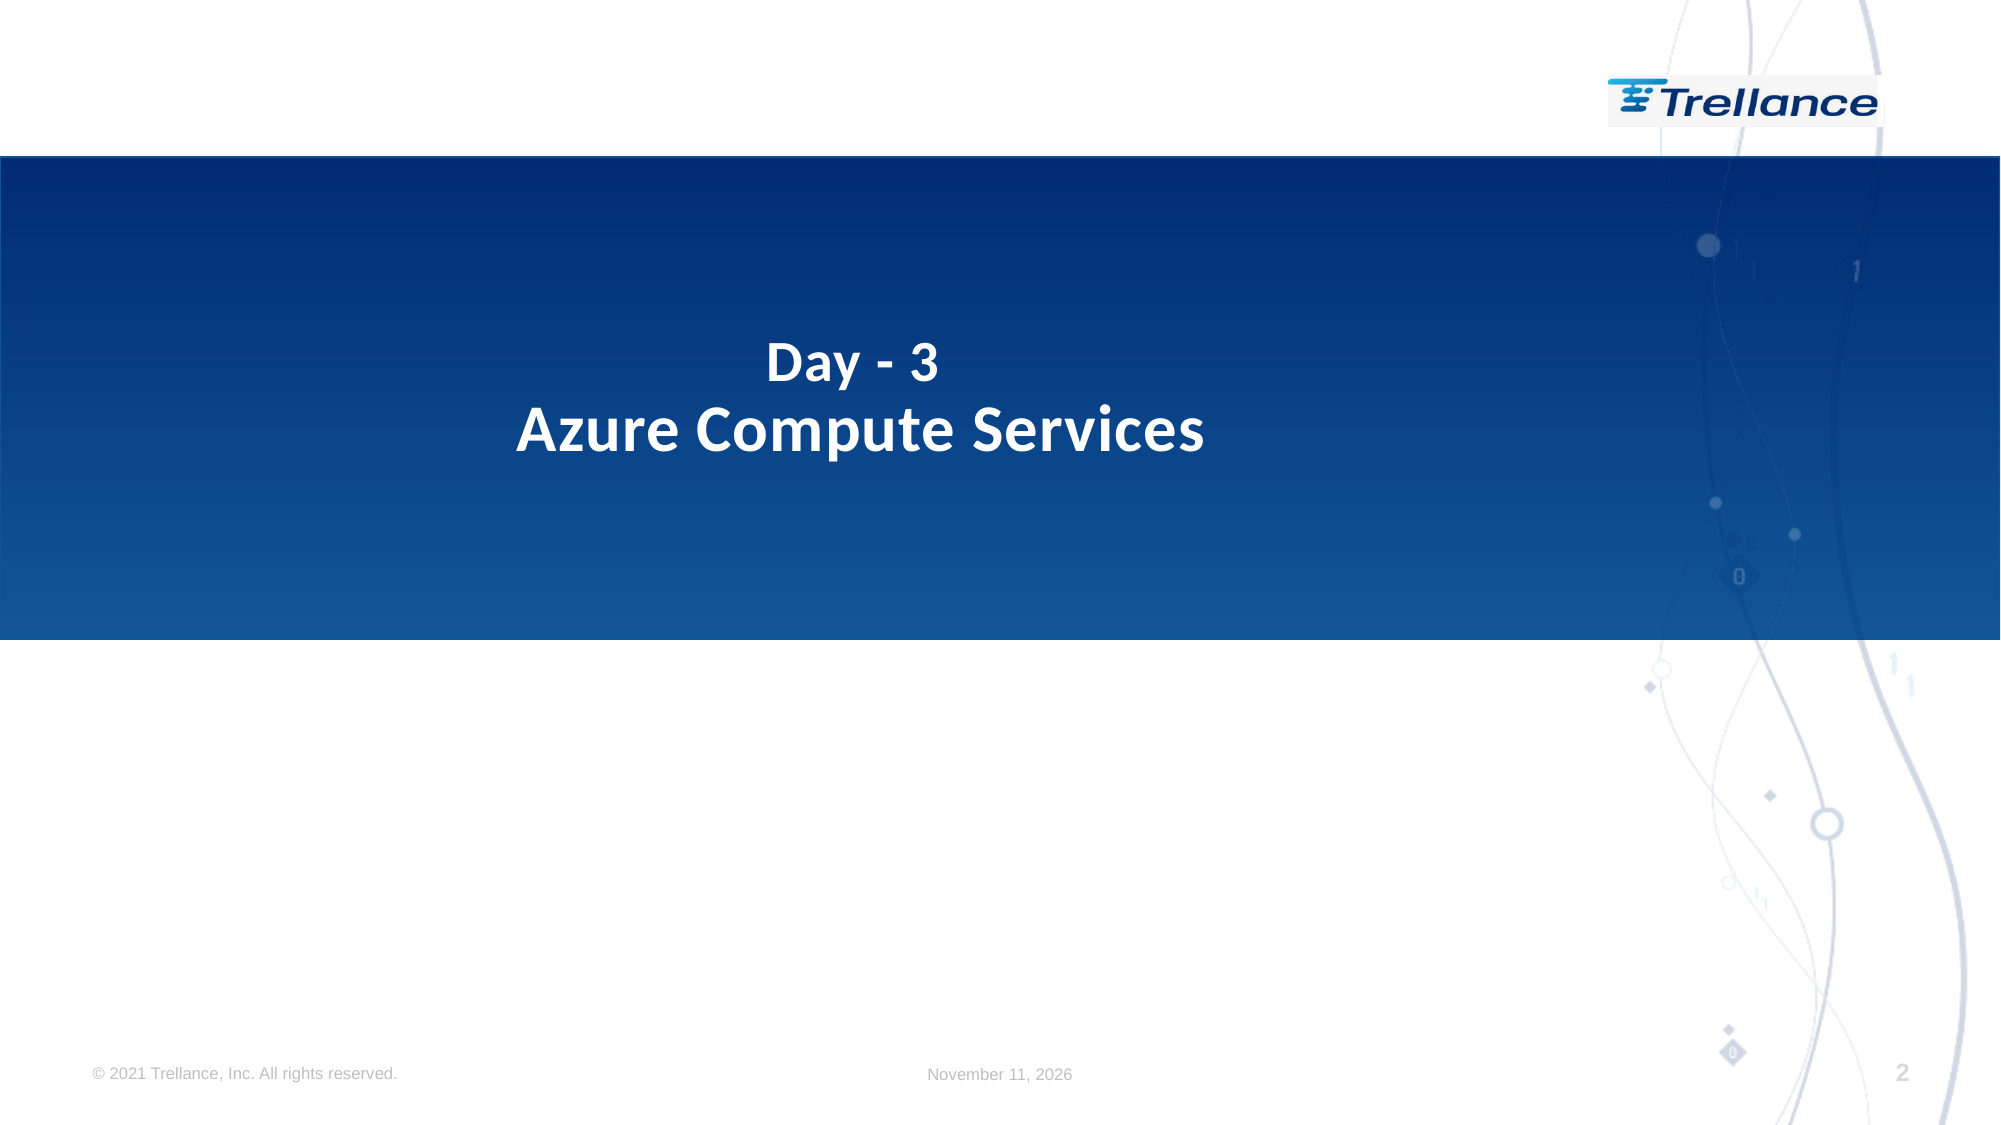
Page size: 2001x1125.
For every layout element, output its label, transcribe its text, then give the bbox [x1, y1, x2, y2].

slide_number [781, 1044, 1219, 1105]
slide_number 2 [1843, 1049, 1925, 1103]
title Day - 3 Azure Compute Services [90, 328, 1617, 469]
picture [1608, 75, 1884, 127]
footer © 2021 Trellance, Inc. All rights reserved. [77, 1042, 753, 1103]
